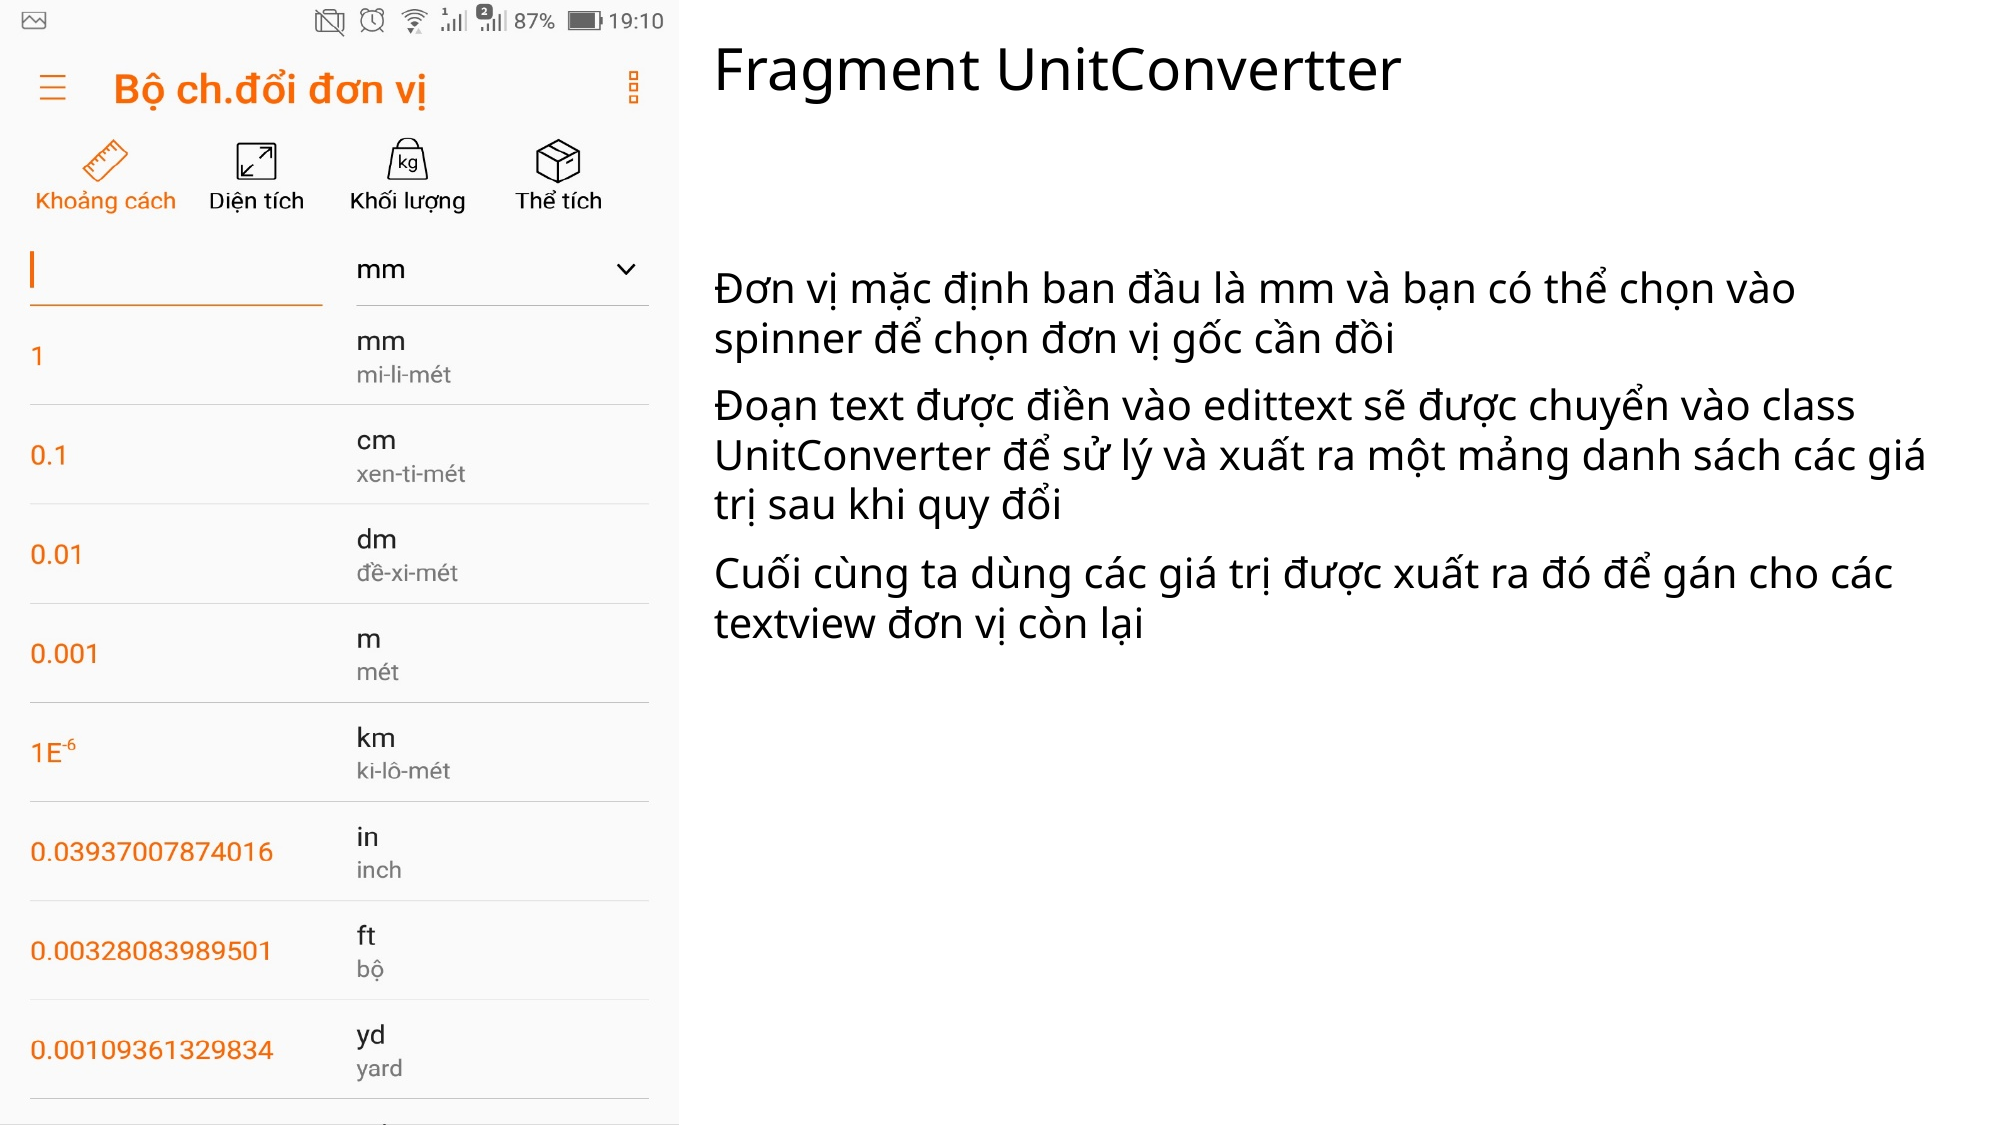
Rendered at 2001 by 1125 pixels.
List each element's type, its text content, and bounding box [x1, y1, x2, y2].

text_box Fragment UnitConvertter [699, 25, 1482, 110]
text_box Cuối cùng ta dùng các giá trị được xuất ra đó để gán cho các textview đơn vị còn lại [699, 539, 1964, 655]
picture [0, 0, 679, 1125]
text_box Đoạn text được điền vào edittext sẽ được chuyển vào class UnitConverter để sử lý và xuất ra một mảng danh sách các giá trị sau khi quy đổi [699, 370, 1964, 536]
text_box Đơn vị mặc định ban đầu là mm và bạn có thể chọn vào spinner để chọn đơn vị gốc cần đồi [699, 254, 1964, 370]
